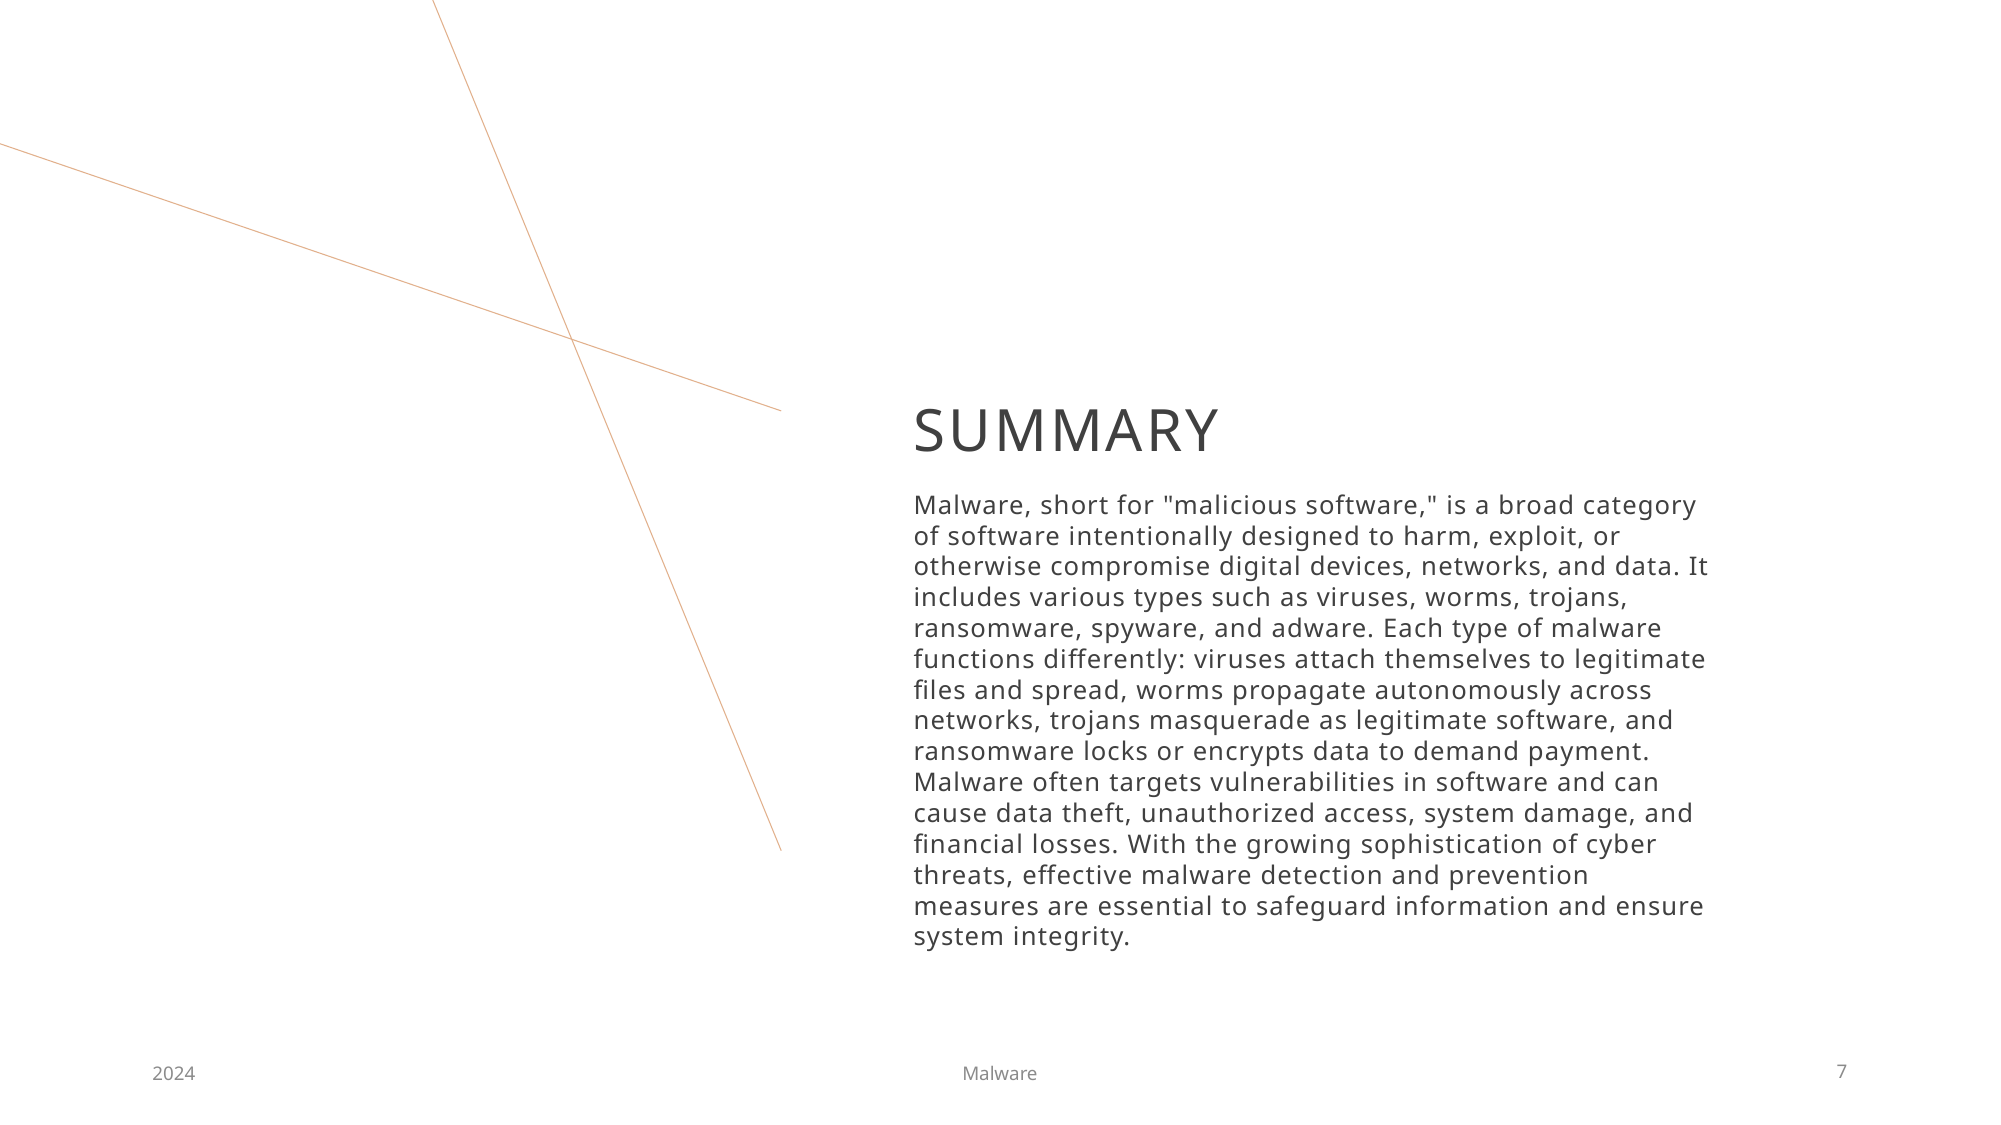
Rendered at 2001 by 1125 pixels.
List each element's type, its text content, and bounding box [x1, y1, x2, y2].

slide_number 2024 [137, 1042, 588, 1103]
list Malware, short for "malicious software," is a broad category of software intentionally designed to harm, exploit, or otherwise compromise digital devices, networks, and data. It includes various types such as viruses, worms, trojans, ransomware, spyware, and adware. Each type of malware functions differently: viruses attach themselves to legitimate files and spread, worms propagate autonomously across networks, trojans masquerade as legitimate software, and ransomware locks or encrypts data to demand payment. Malware often targets vulnerabilities in software and can cause data theft, unauthorized access, system damage, and financial losses. With the growing sophistication of cyber threats, effective malware detection and prevention measures are essential to safeguard information and ensure system integrity. [898, 471, 1737, 959]
footer Malware [662, 1042, 1338, 1103]
title SUMMARY [898, 274, 1737, 471]
slide_number 7 [1412, 1042, 1863, 1103]
